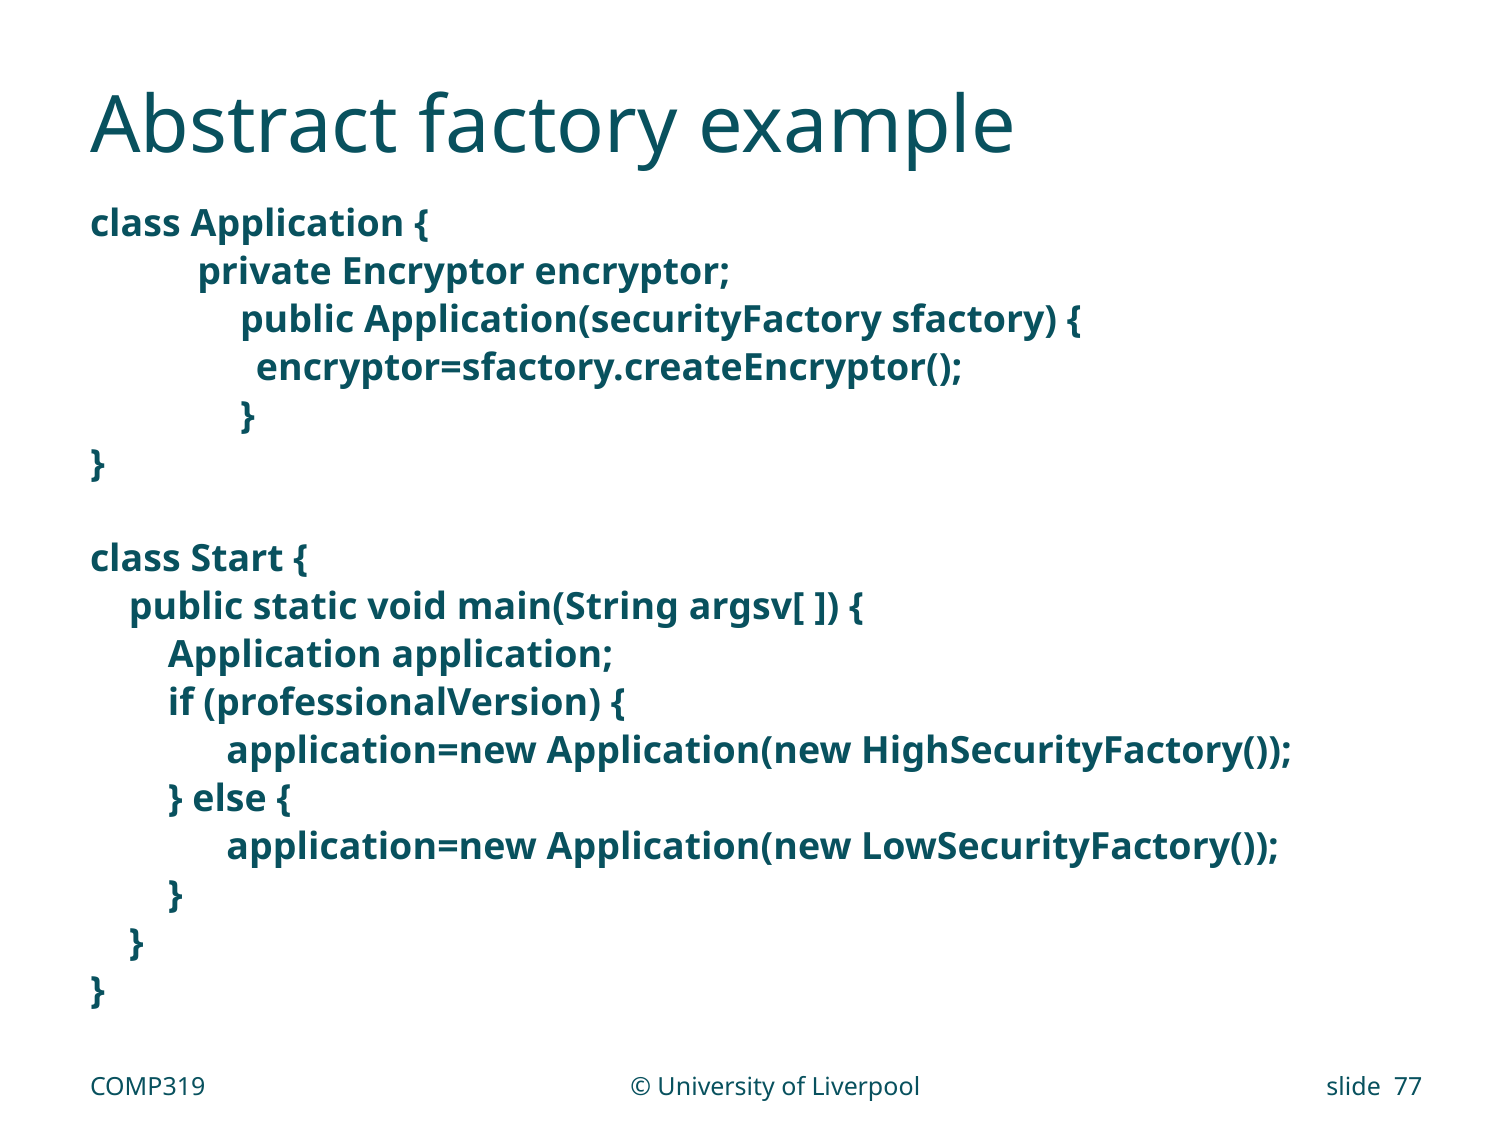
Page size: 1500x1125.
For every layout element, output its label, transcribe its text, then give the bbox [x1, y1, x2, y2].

footer COMP319 [74, 1062, 575, 1125]
title Abstract factory example [75, 66, 1425, 175]
list class Application { private Encryptor encryptor; public Application(securityFactory sfactory) { encryptor=sfactory.createEncryptor(); } } class Start { public static void main(String argsv[ ]) { Application application; if (professionalVersion) { application=new Application(new HighSecurityFactory()); } else { application=new Application(new LowSecurityFactory()); } } } [75, 196, 1363, 947]
slide_number slide 77 [1212, 1062, 1438, 1113]
slide_number © University of Liverpool [600, 1062, 951, 1125]
